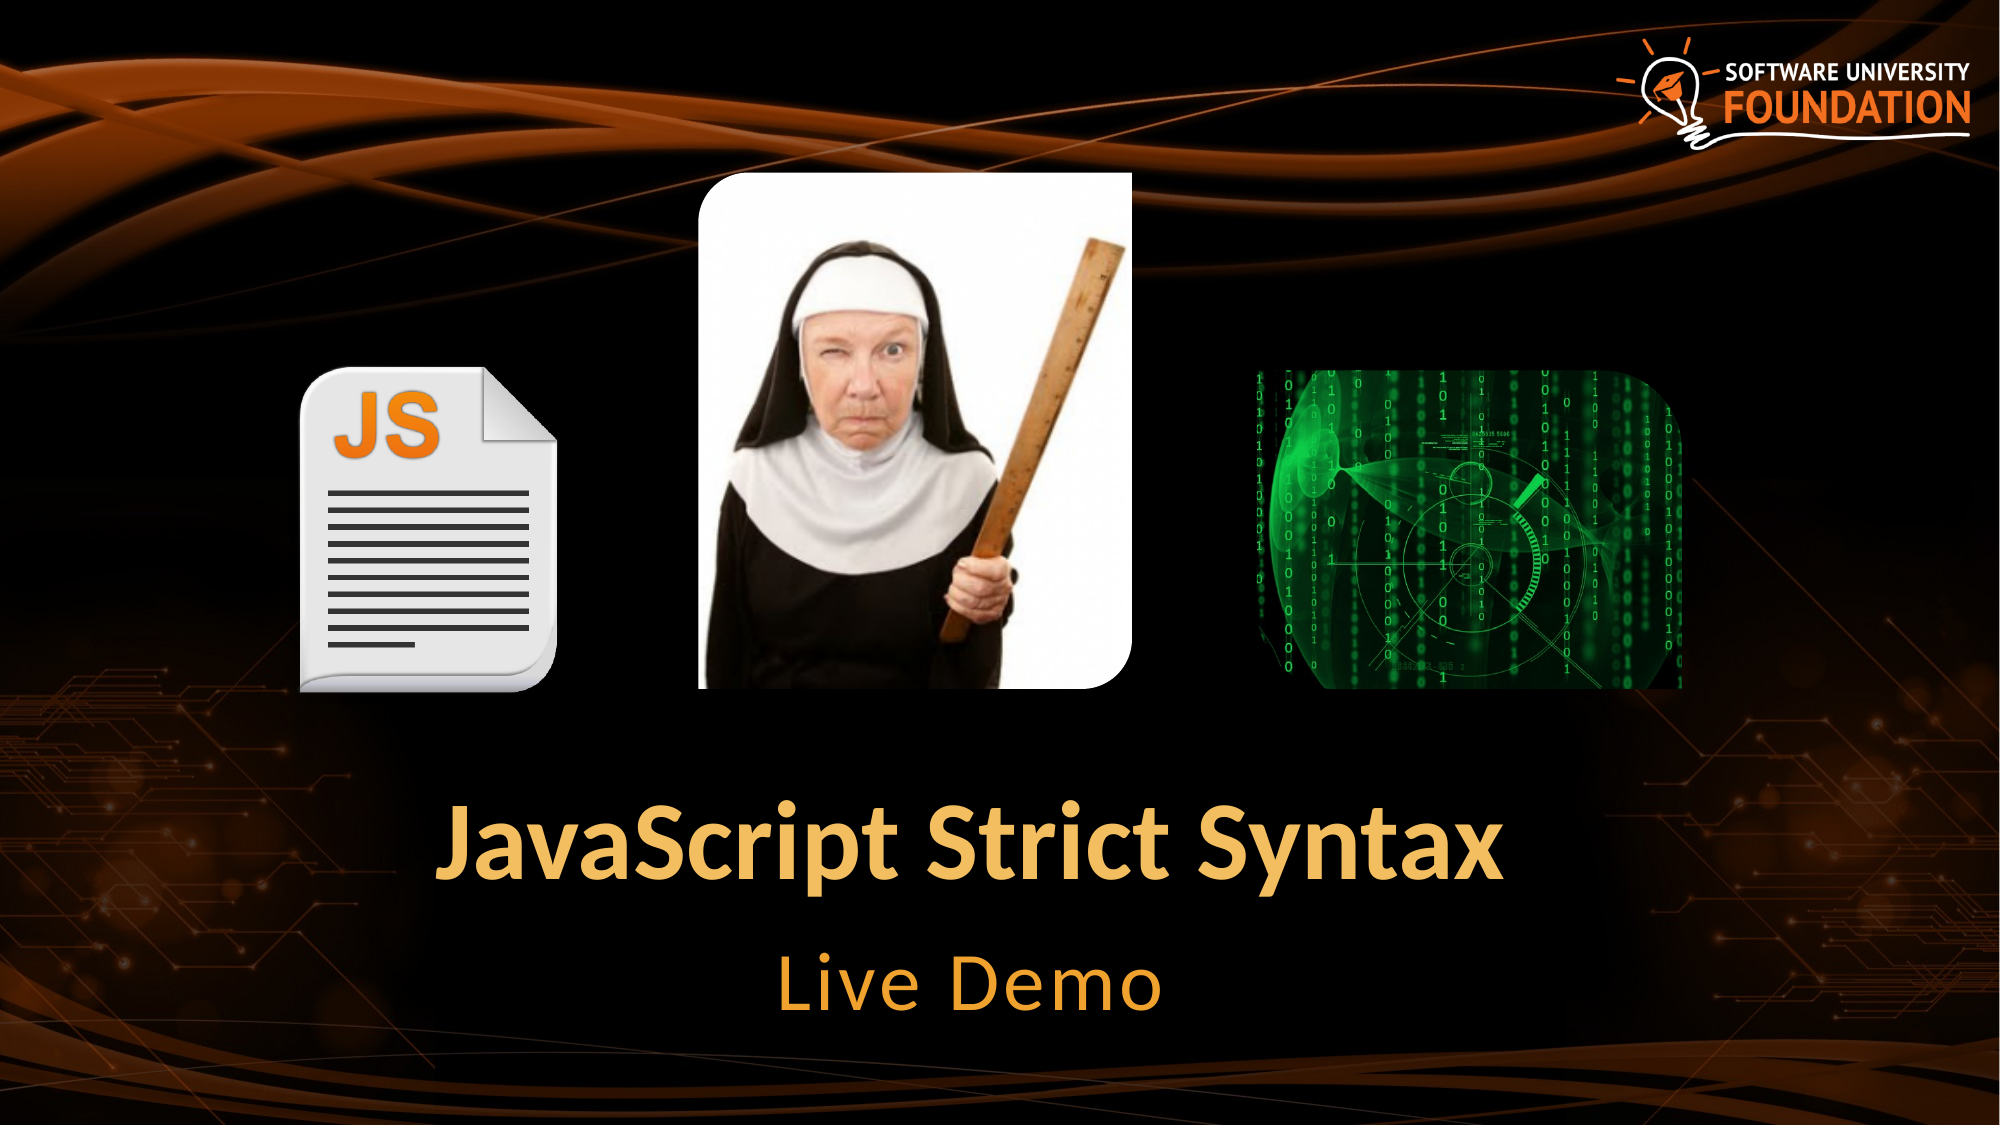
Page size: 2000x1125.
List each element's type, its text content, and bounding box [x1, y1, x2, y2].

title JavaScript Strict Syntax [237, 774, 1704, 910]
picture [0, 0, 2000, 1125]
list Live Demo [237, 916, 1704, 1030]
